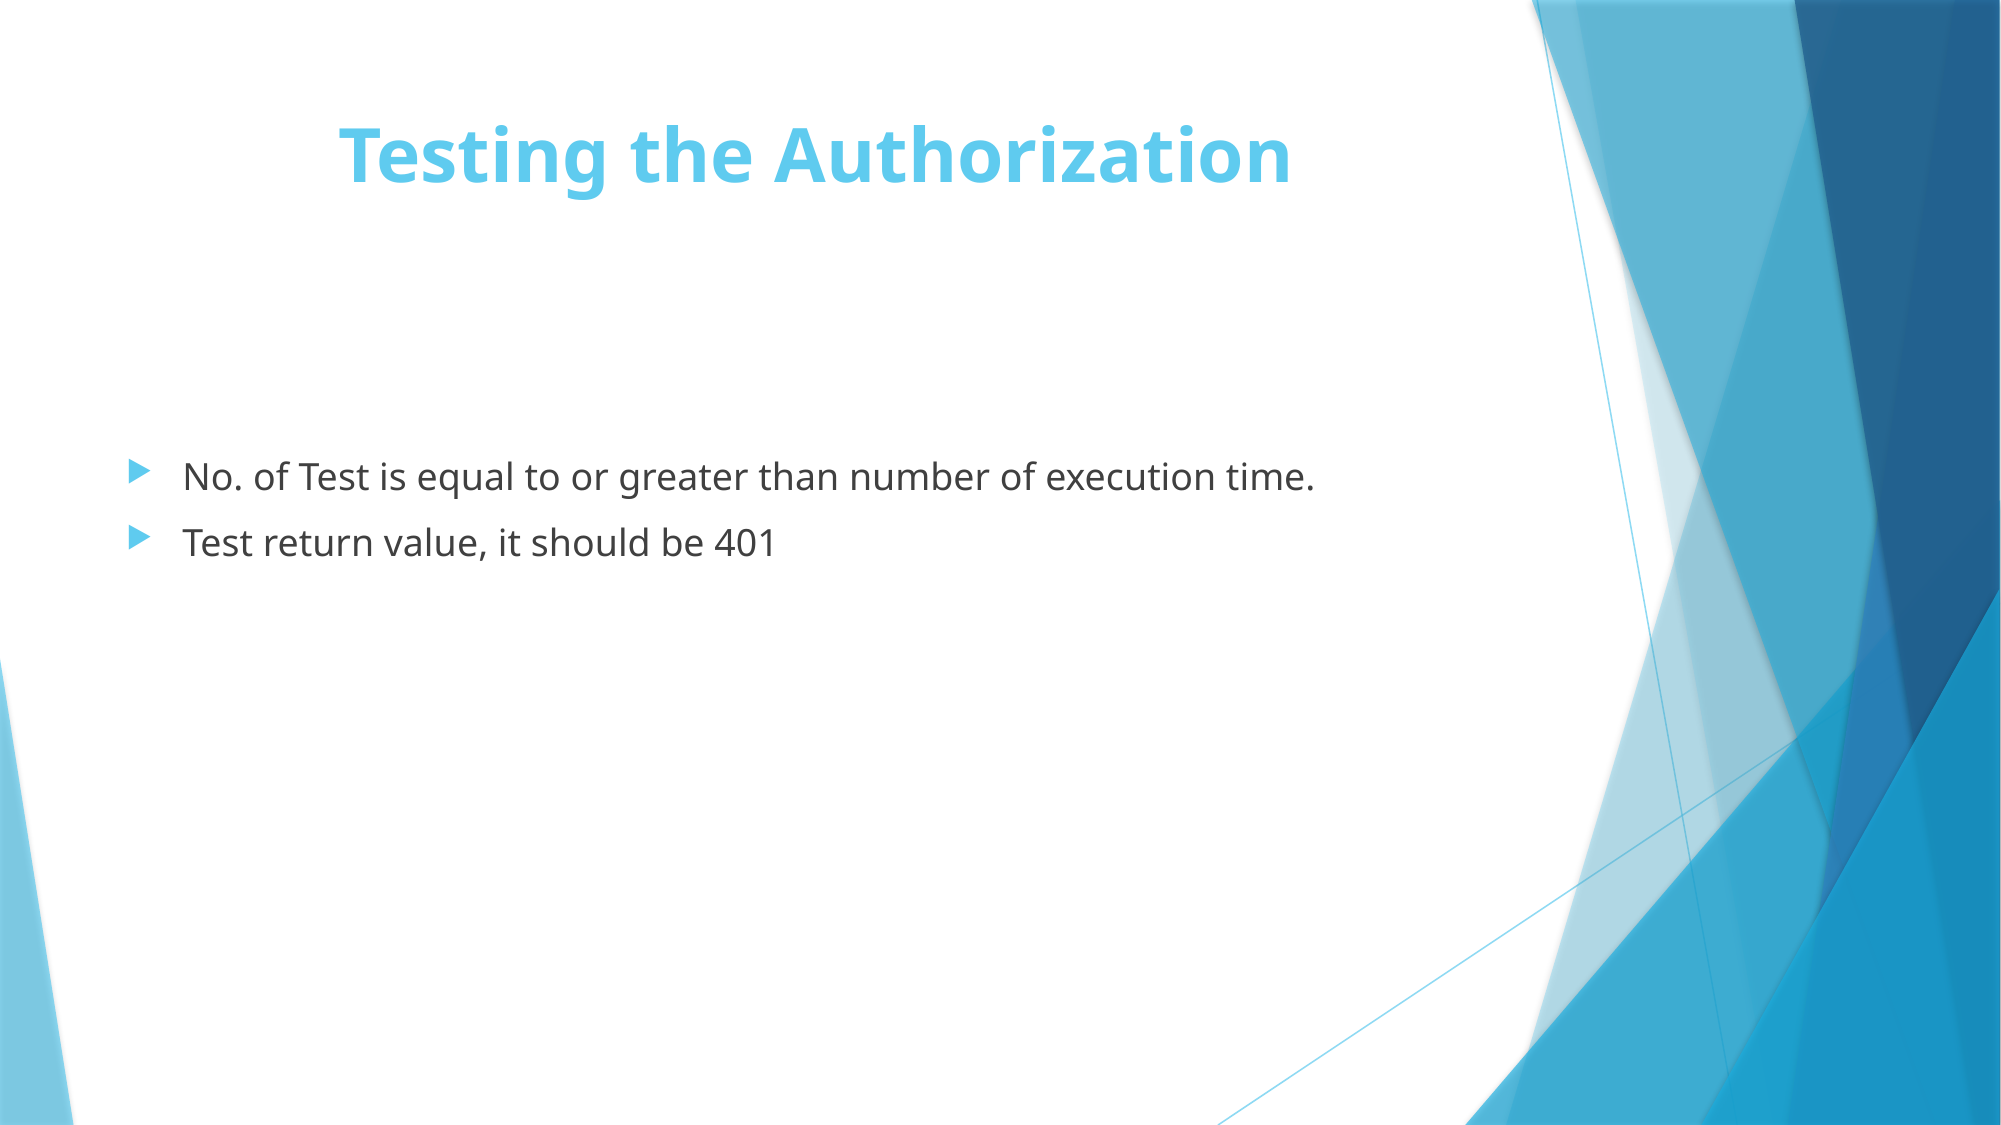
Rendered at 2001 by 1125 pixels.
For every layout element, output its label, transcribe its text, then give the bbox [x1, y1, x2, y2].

title Testing the Authorization [111, 99, 1522, 317]
list No. of Test is equal to or greater than number of execution time. Test return value, it should be 401 [111, 354, 1577, 992]
